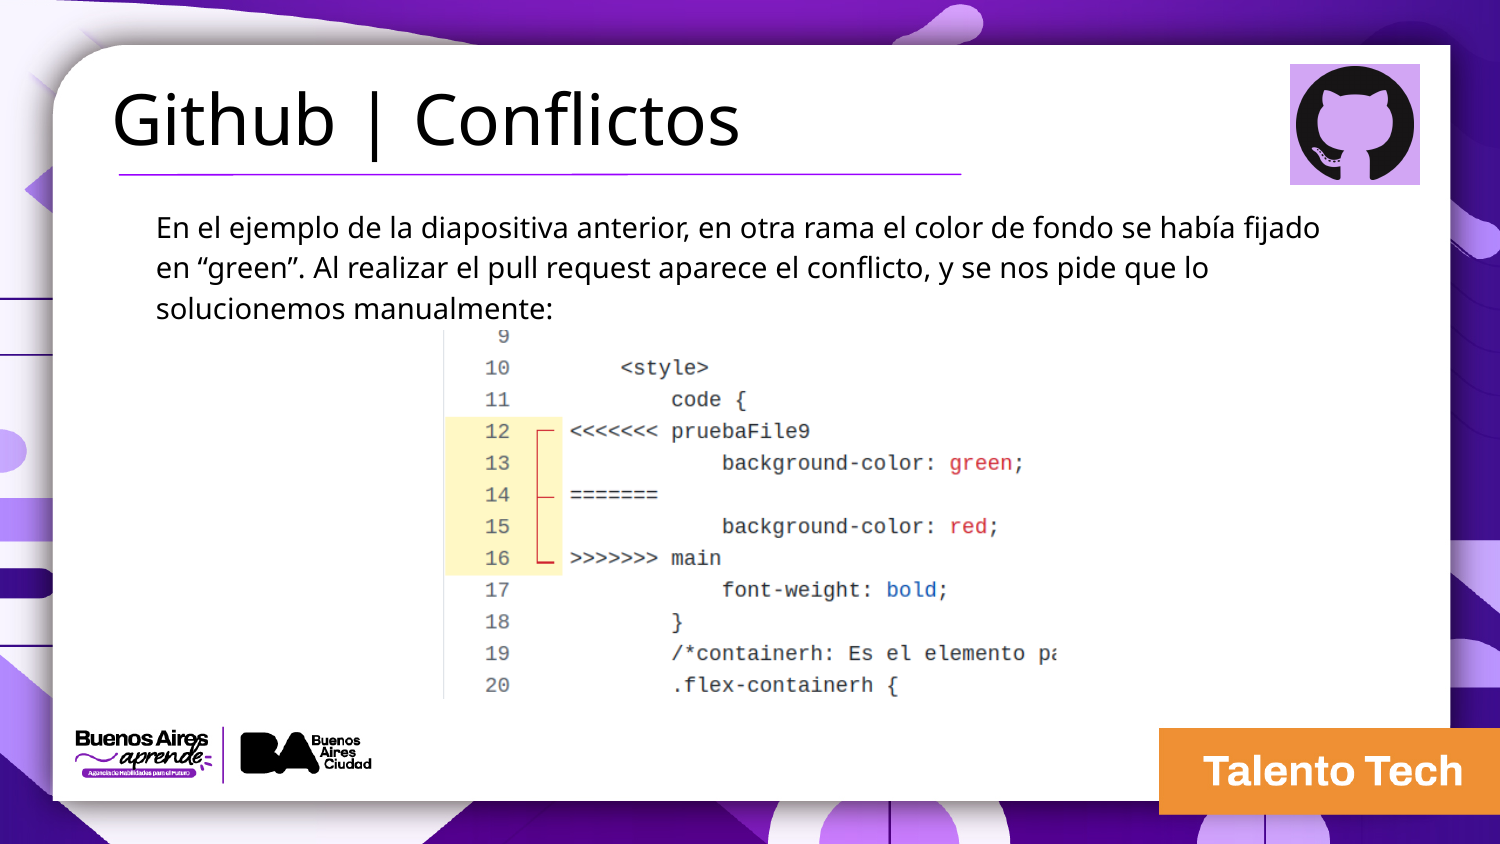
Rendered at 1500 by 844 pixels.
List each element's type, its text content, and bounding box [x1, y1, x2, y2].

text_box En el ejemplo de la diapositiva anterior, en otra rama el color de fondo se había fijado en “green”. Al realizar el pull request aparece el conflicto, y se nos pide que lo solucionemos manualmente: [140, 188, 1343, 745]
text_box Github | Conflictos [96, 21, 1404, 175]
picture [0, 0, 1500, 844]
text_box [1290, 60, 1420, 186]
